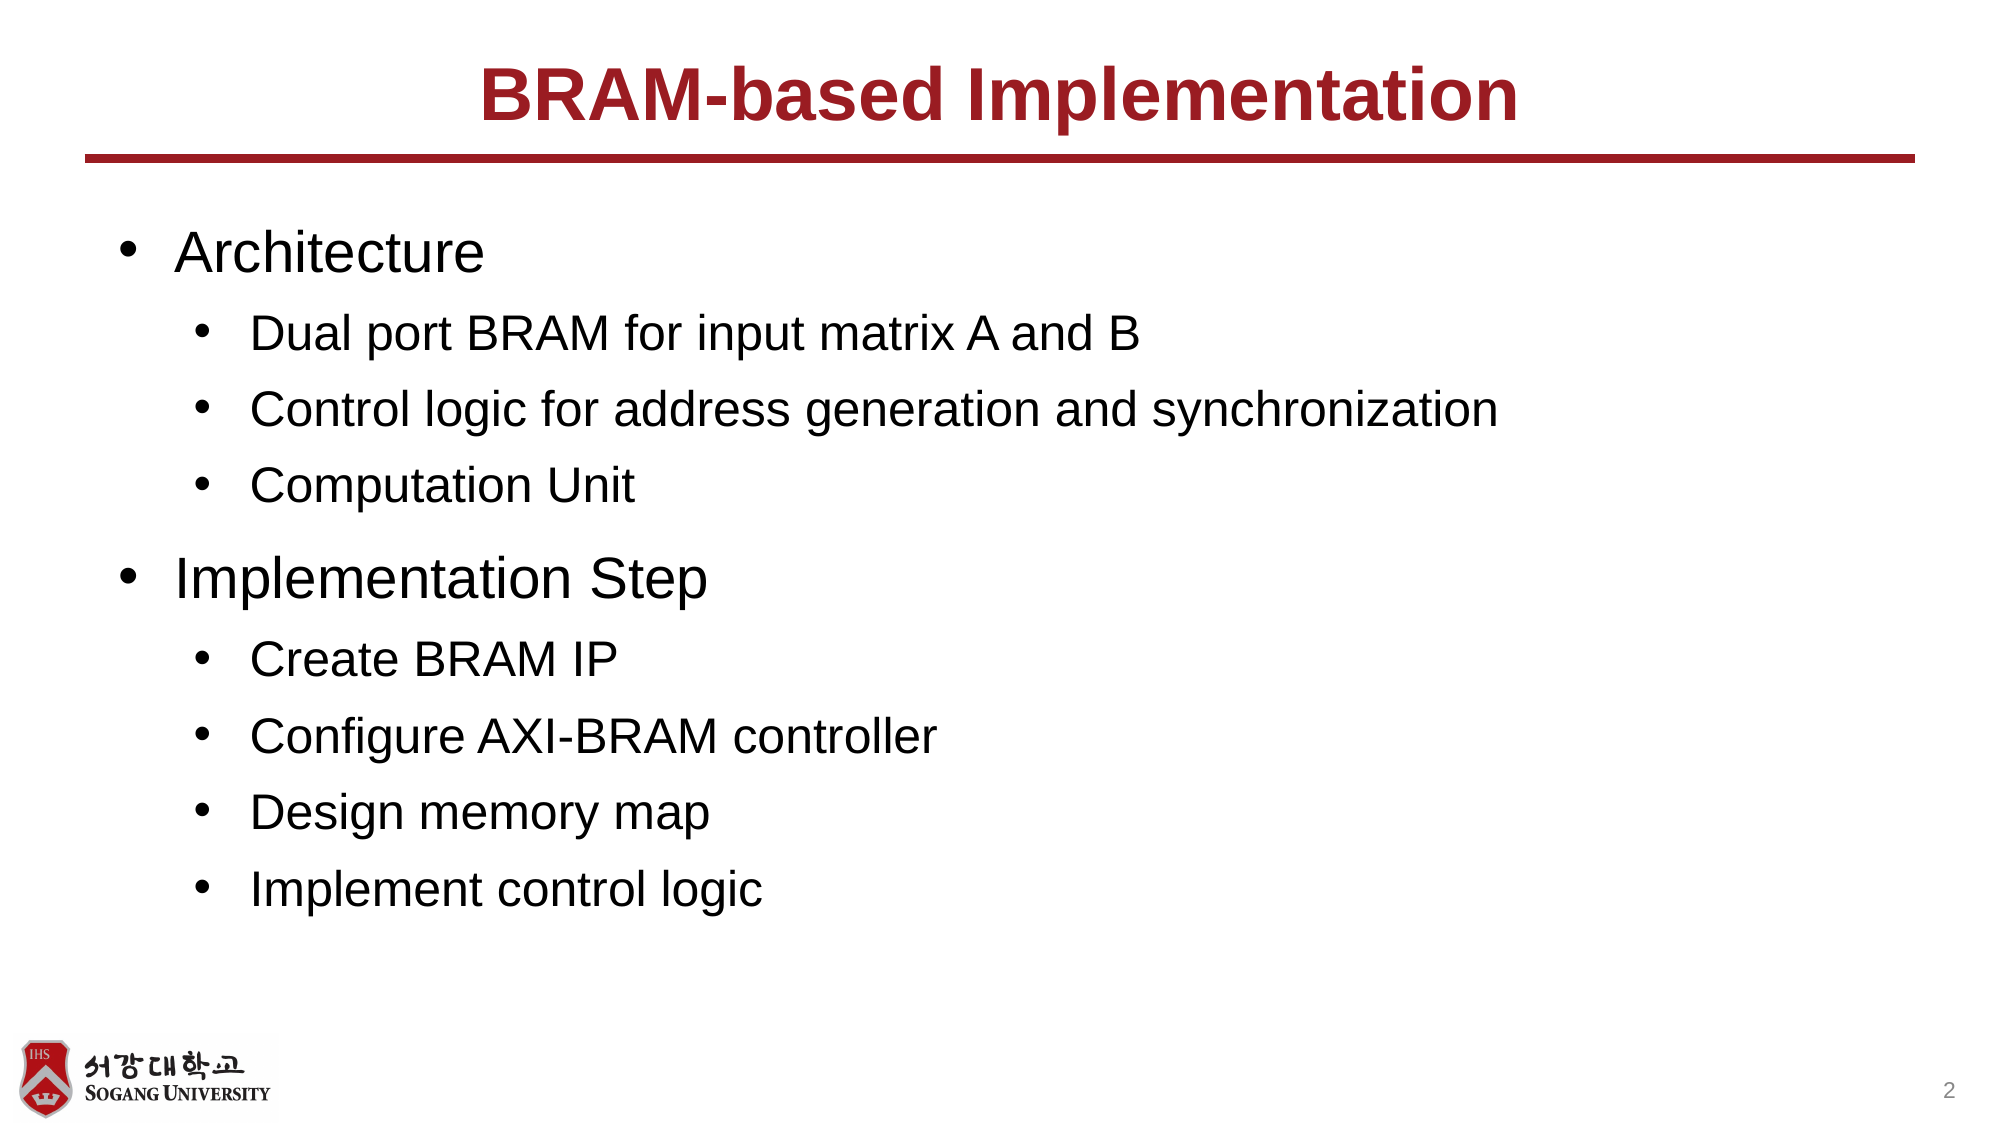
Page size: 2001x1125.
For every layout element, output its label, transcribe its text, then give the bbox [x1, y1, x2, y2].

list Architecture Dual port BRAM for input matrix A and B Control logic for address generation and synchronization Computation Unit Implementation Step Create BRAM IP Configure AXI-BRAM controller Design memory map Implement control logic [84, 199, 1916, 996]
picture [13, 1033, 279, 1123]
title BRAM-based Implementation [84, 39, 1916, 154]
slide_number 1 [1520, 1059, 1971, 1120]
